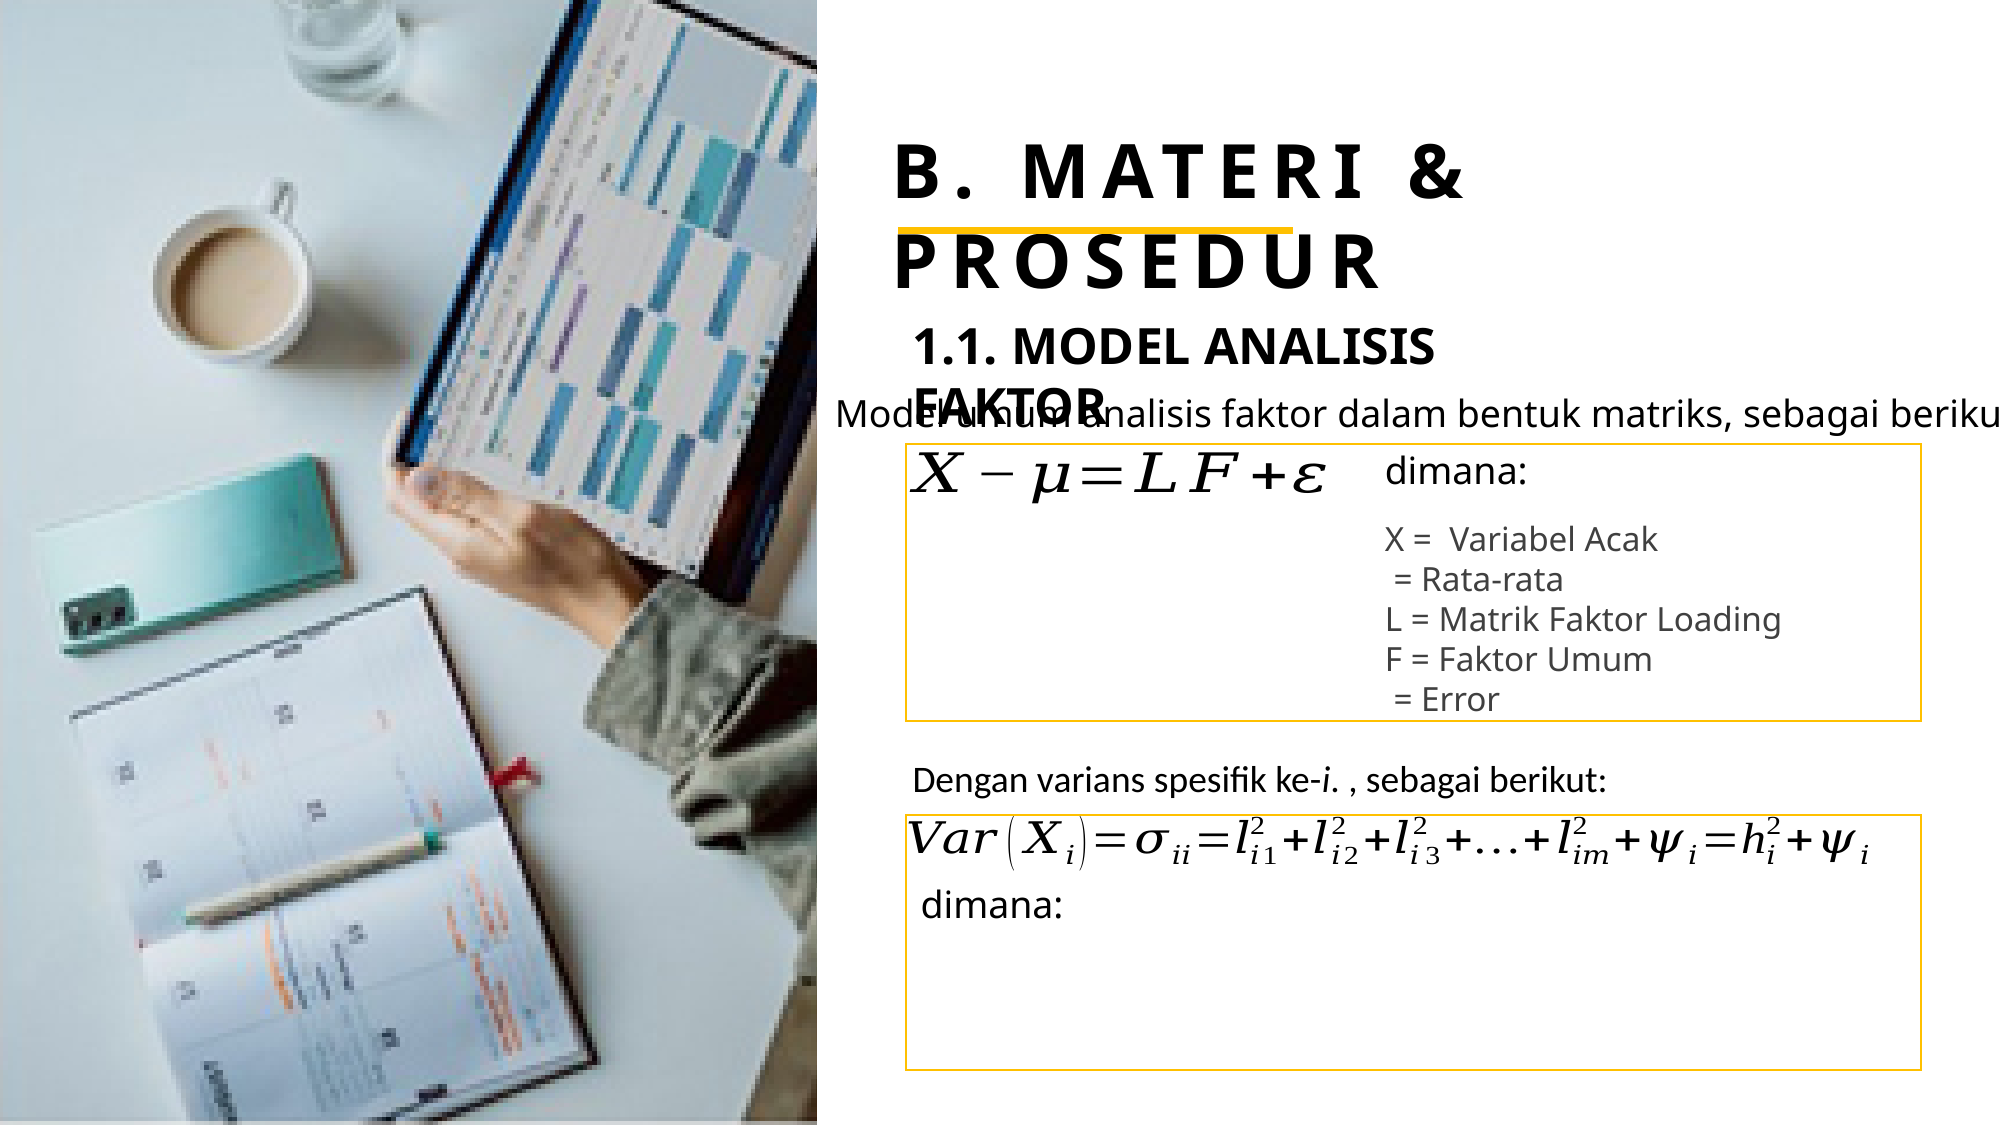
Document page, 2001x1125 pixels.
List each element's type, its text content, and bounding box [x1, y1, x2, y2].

text_box [905, 814, 1922, 1071]
text_box Model umum analisis faktor dalam bentuk matriks, sebagai berikut: [820, 382, 2000, 443]
text_box [905, 443, 1922, 722]
text_box 1.1. MODEL ANALISIS FAKTOR [897, 306, 1583, 382]
picture [0, 0, 817, 1125]
text_box B. MATERI & PROSEDUR [876, 115, 1949, 311]
